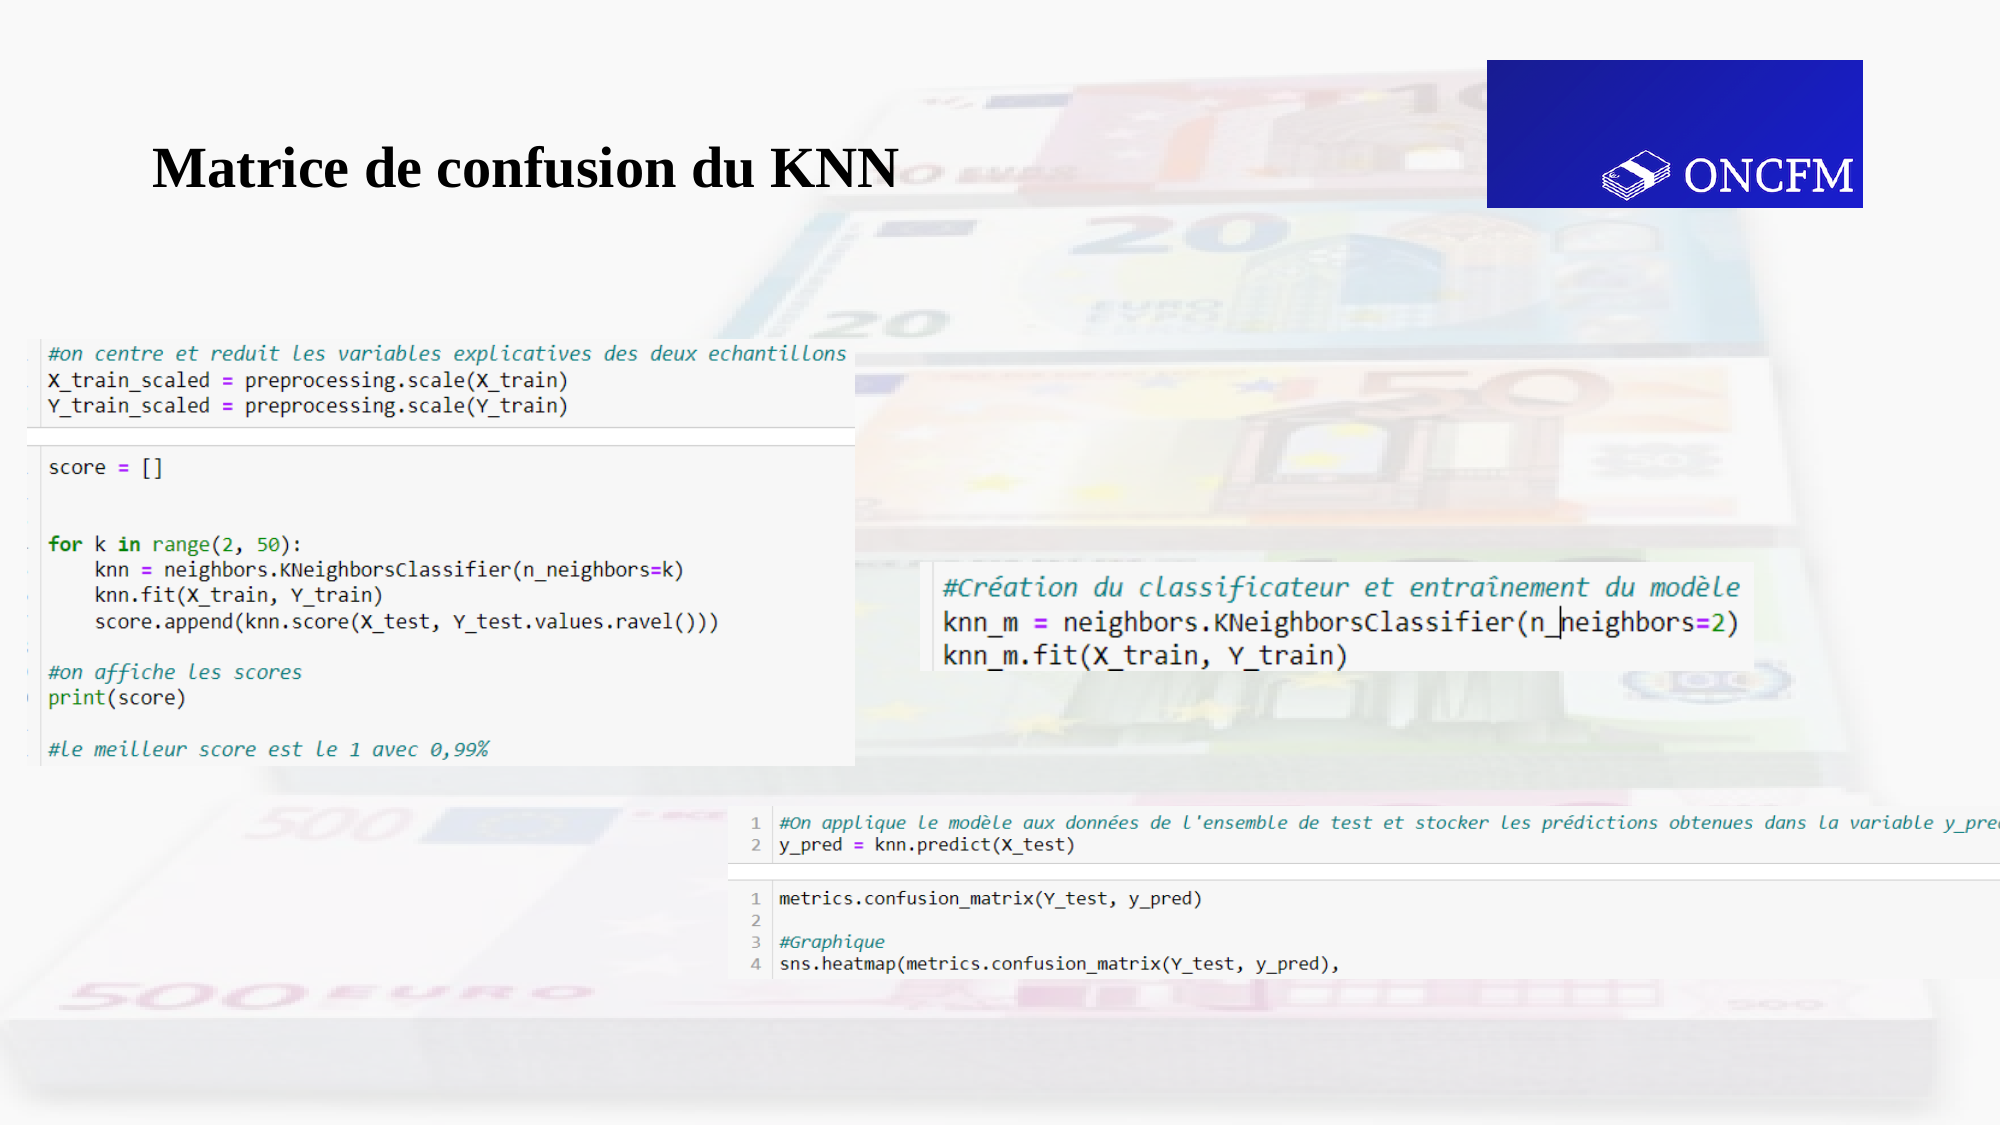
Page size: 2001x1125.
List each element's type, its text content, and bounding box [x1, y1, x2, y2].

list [27, 339, 855, 766]
title Matrice de confusion du KNN [137, 59, 1863, 278]
picture [920, 562, 1754, 671]
picture [1487, 60, 1863, 208]
picture [728, 806, 2000, 979]
